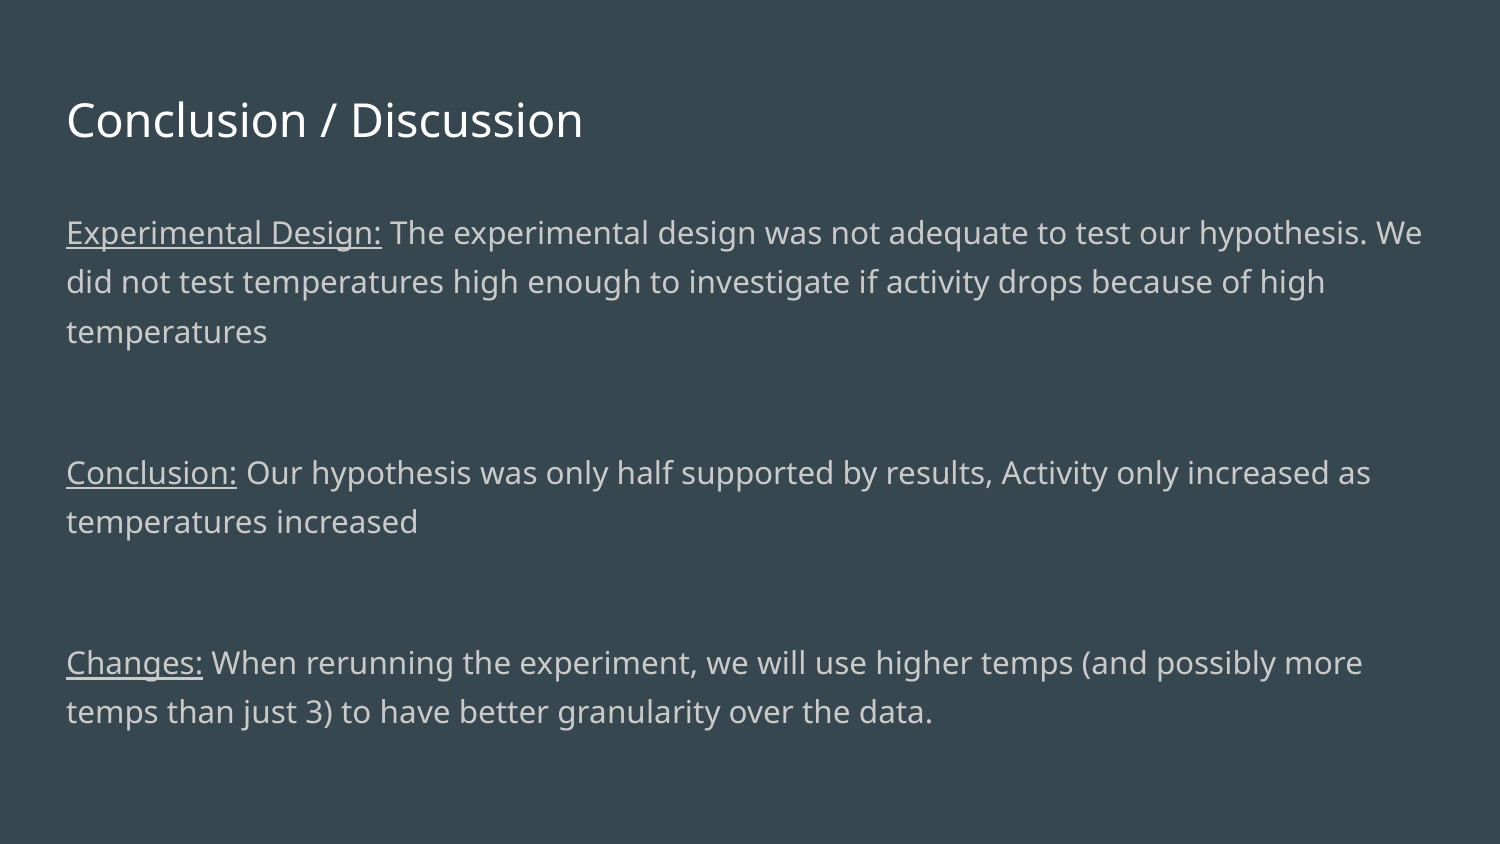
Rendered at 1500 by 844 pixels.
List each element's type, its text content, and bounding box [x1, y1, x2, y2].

list Experimental Design: The experimental design was not adequate to test our hypothesis. We did not test temperatures high enough to investigate if activity drops because of high temperatures Conclusion: Our hypothesis was only half supported by results, Activity only increased as temperatures increased Changes: When rerunning the experiment, we will use higher temps (and possibly more temps than just 3) to have better granularity over the data. [51, 189, 1449, 750]
title Conclusion / Discussion [51, 72, 1449, 167]
